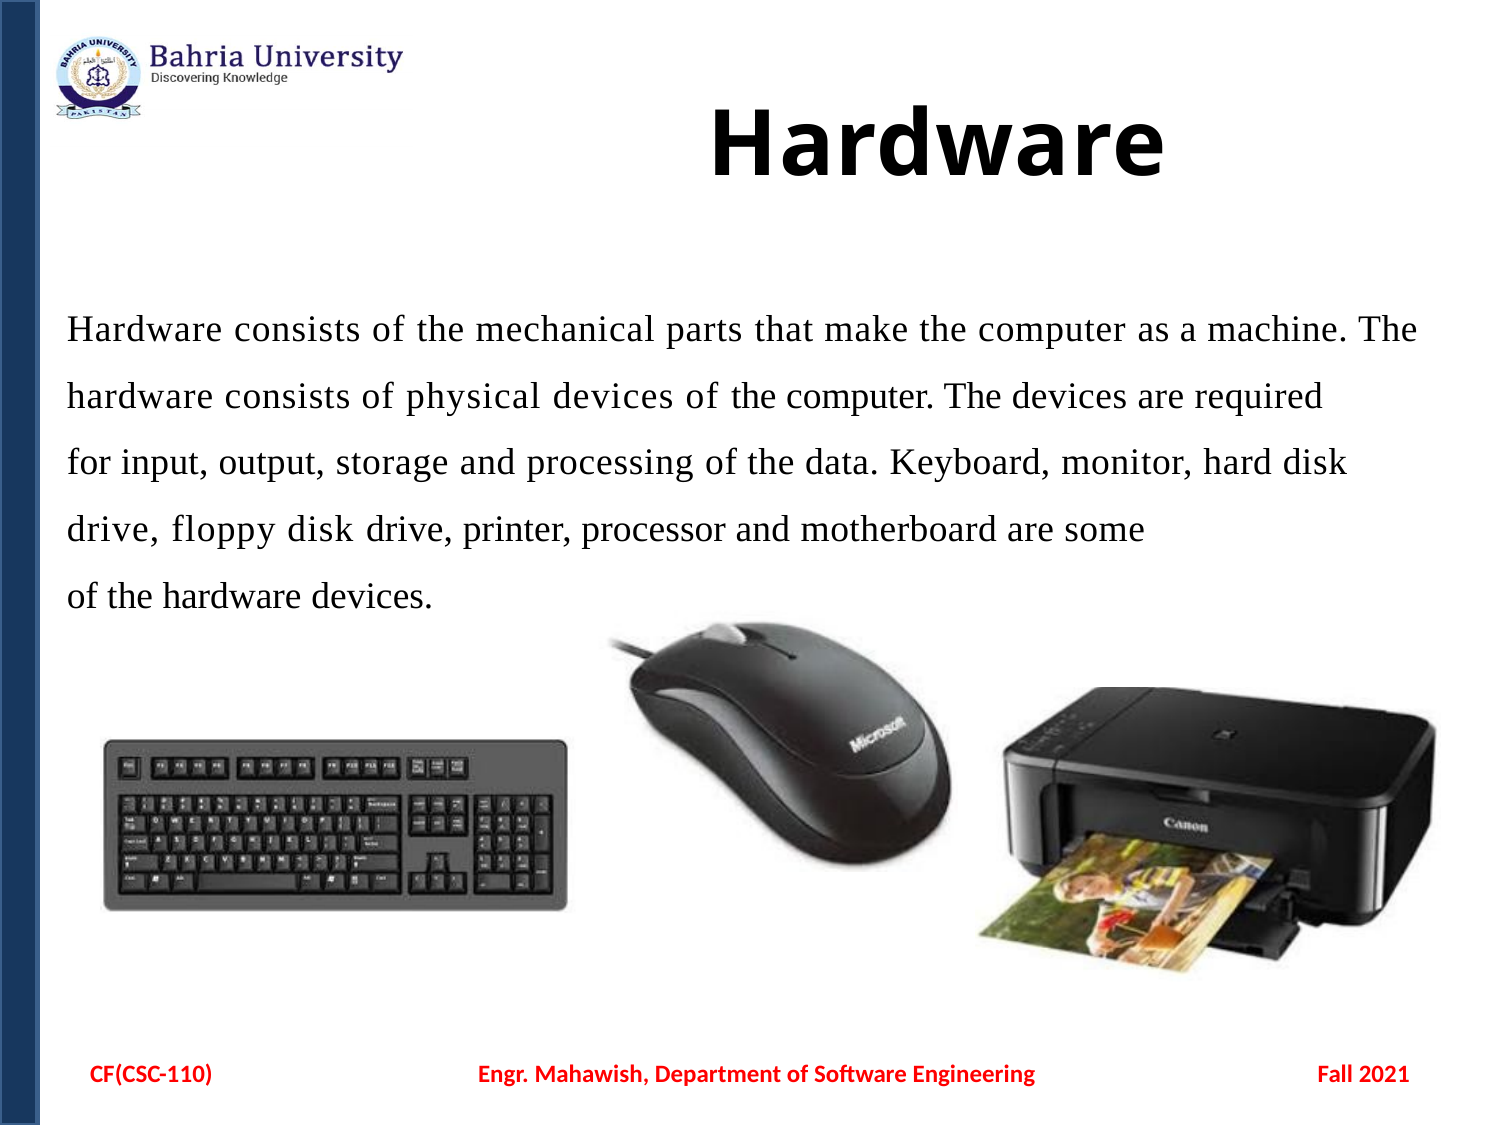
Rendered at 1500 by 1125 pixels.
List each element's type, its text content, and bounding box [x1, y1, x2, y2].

footer Engr. Mahawish, Department of Software Engineering [450, 1042, 1074, 1103]
text_box Hardware consists of the mechanical parts that make the computer as a machine. The hardware consists of physical devices of the computer. The devices are required for input, output, storage and processing of the data. Keyboard, monitor, hard disk drive, floppy disk drive, printer, processor and motherboard are some of the hardware devices. [50, 275, 1450, 624]
text_box [99, 725, 582, 932]
title Hardware [450, 45, 1425, 233]
text_box [587, 599, 958, 872]
text_box [975, 687, 1441, 982]
slide_number Fall 2021 [1074, 1042, 1425, 1103]
picture [50, 0, 413, 147]
slide_number CF(CSC-110) [75, 1042, 425, 1103]
